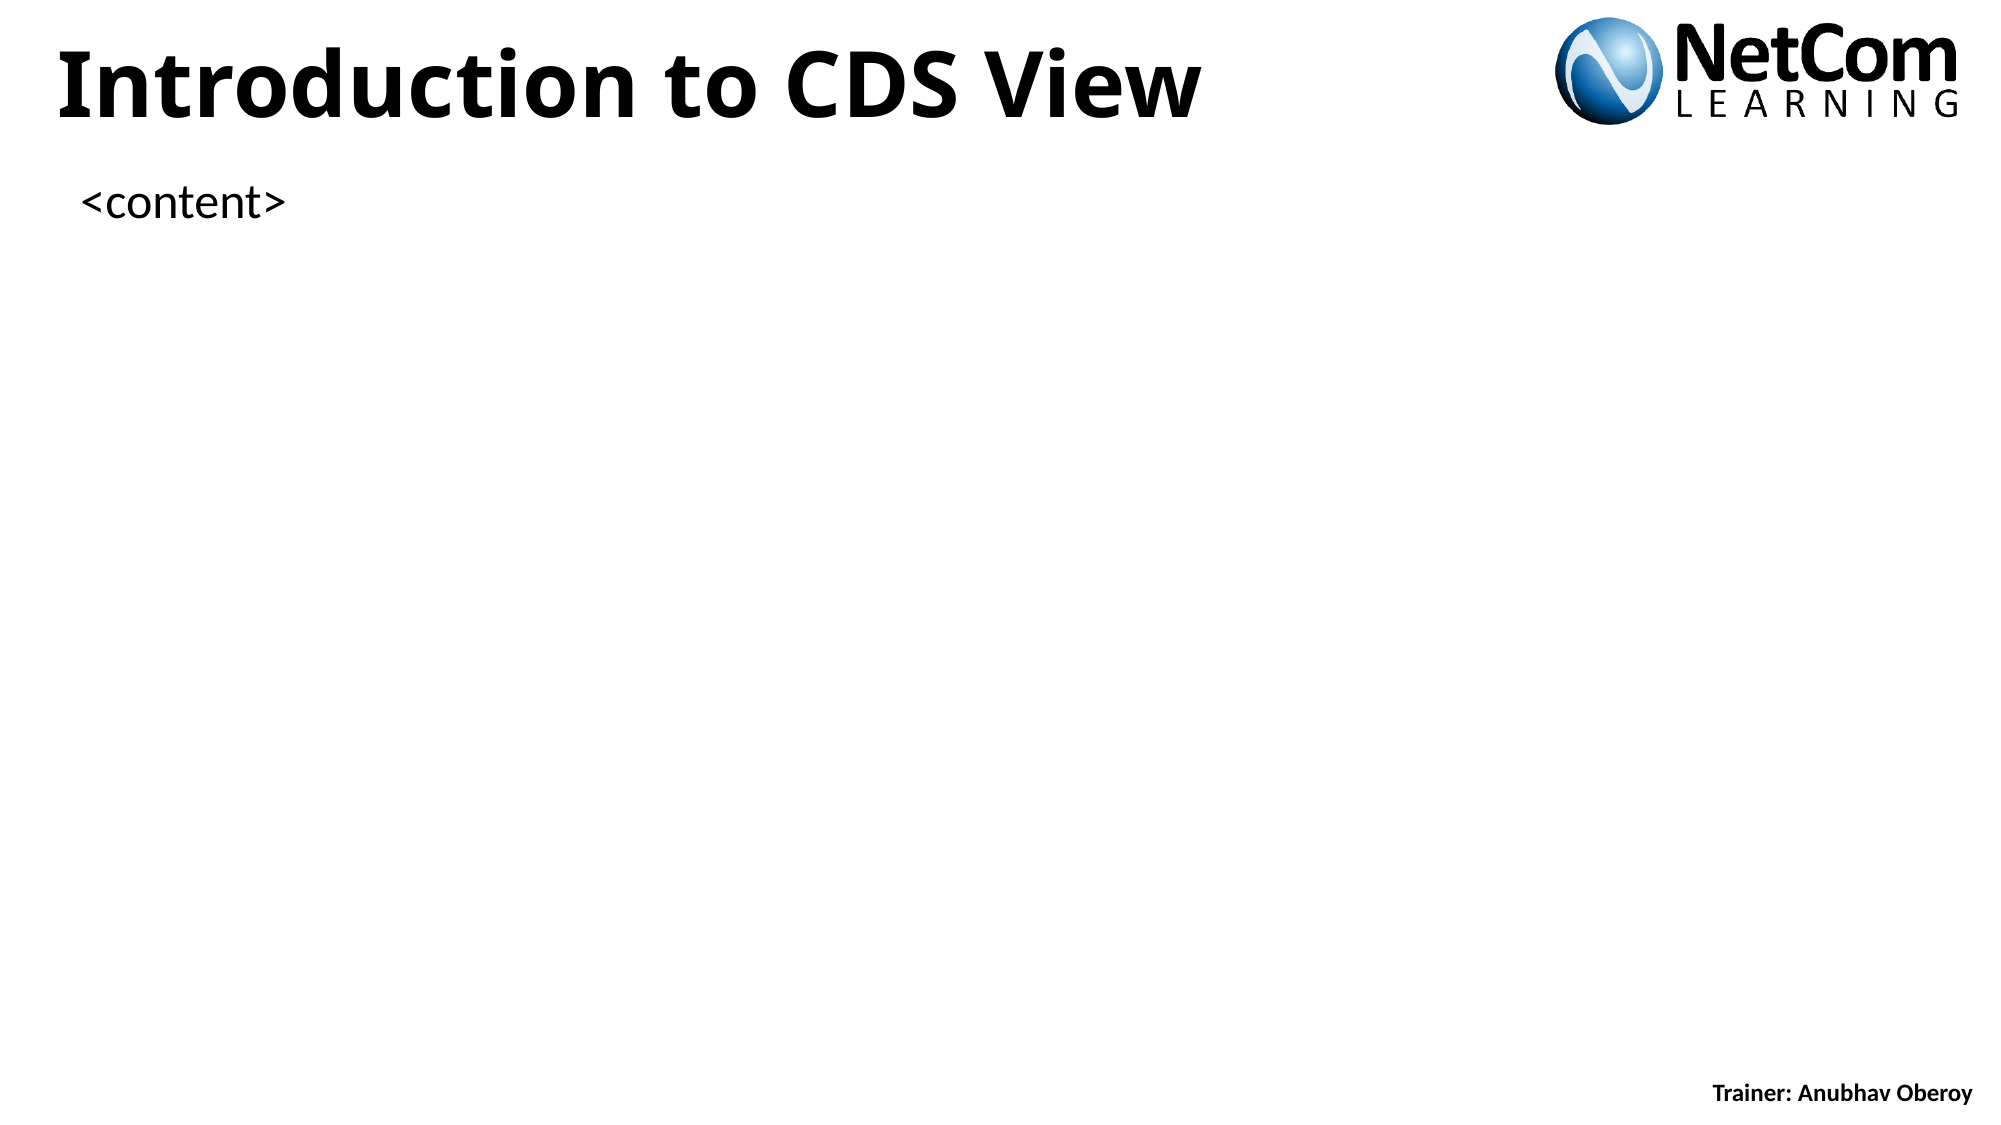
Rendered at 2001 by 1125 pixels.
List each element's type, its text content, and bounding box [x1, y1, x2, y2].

text_box Introduction to CDS View [42, 30, 1896, 148]
footer Trainer: Anubhav Oberoy [1660, 1074, 2000, 1108]
text_box <content> [65, 161, 1960, 236]
picture [1555, 17, 1958, 125]
